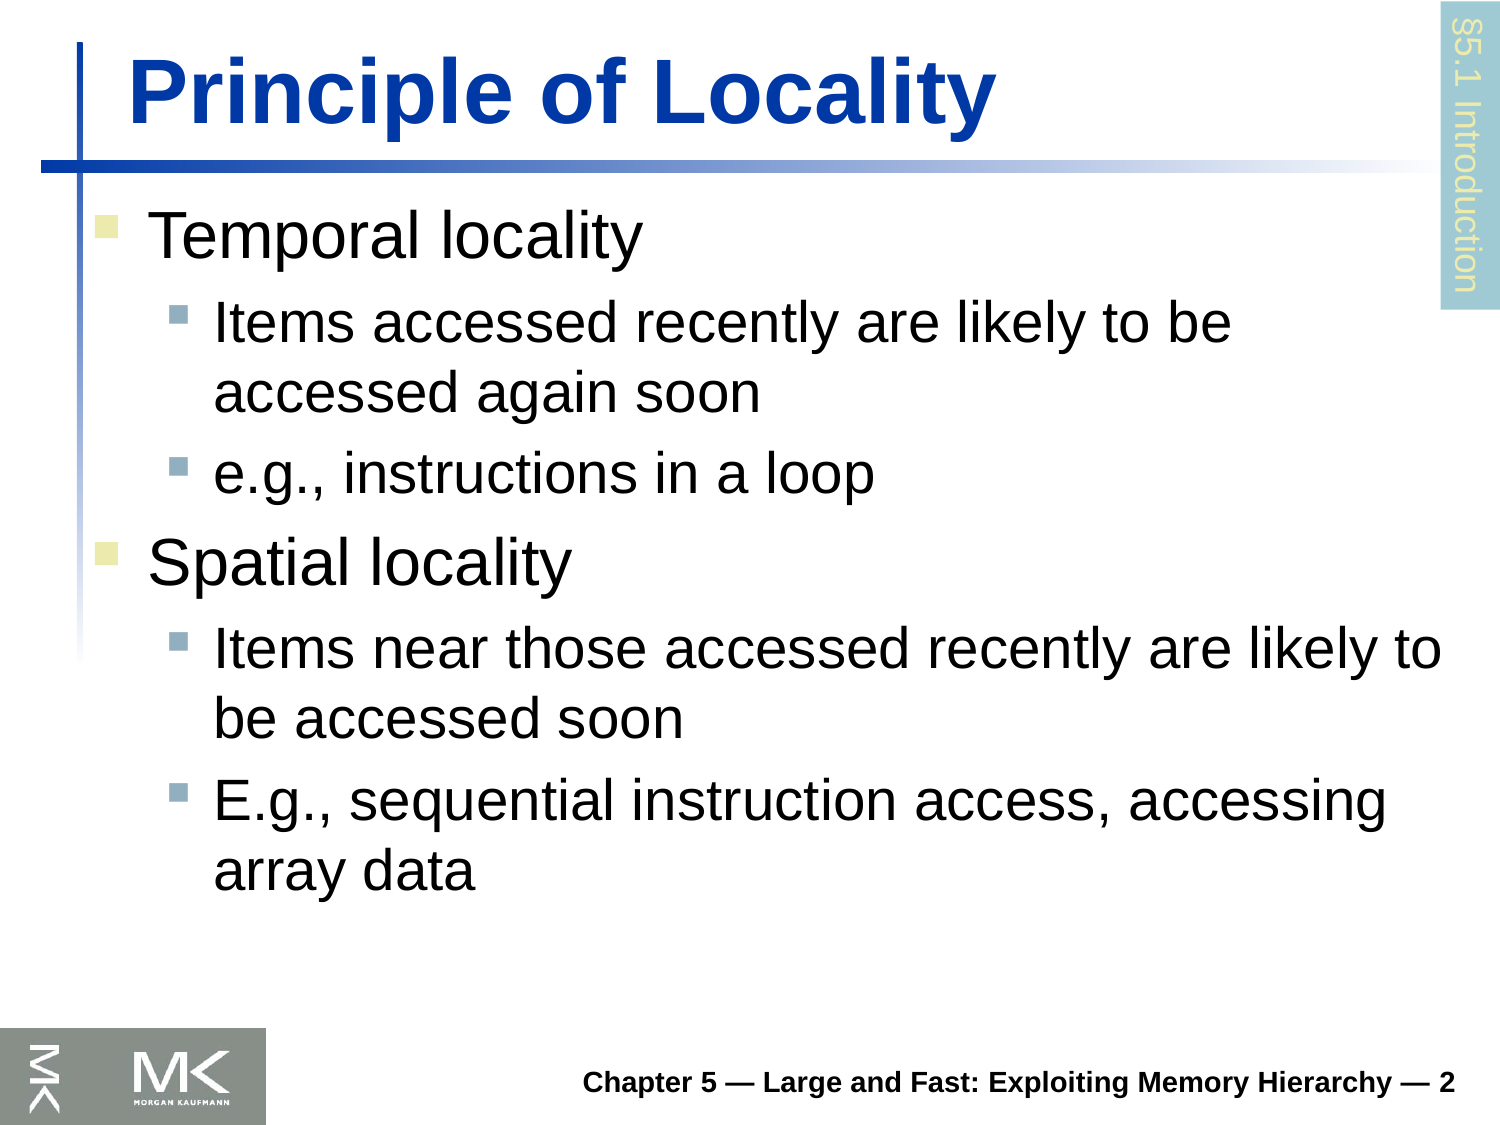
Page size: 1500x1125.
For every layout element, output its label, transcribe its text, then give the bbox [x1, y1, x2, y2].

picture [0, 1028, 266, 1125]
title Principle of Locality [112, 23, 1440, 149]
footer Chapter 5 — Large and Fast: Exploiting Memory Hierarchy — 2 [277, 1046, 1471, 1106]
list Temporal locality Items accessed recently are likely to be accessed again soon e.g., instructions in a loop Spatial locality Items near those accessed recently are likely to be accessed soon E.g., sequential instruction access, accessing array data [76, 184, 1469, 1024]
text_box §5.1 Introduction [1440, 1, 1500, 310]
